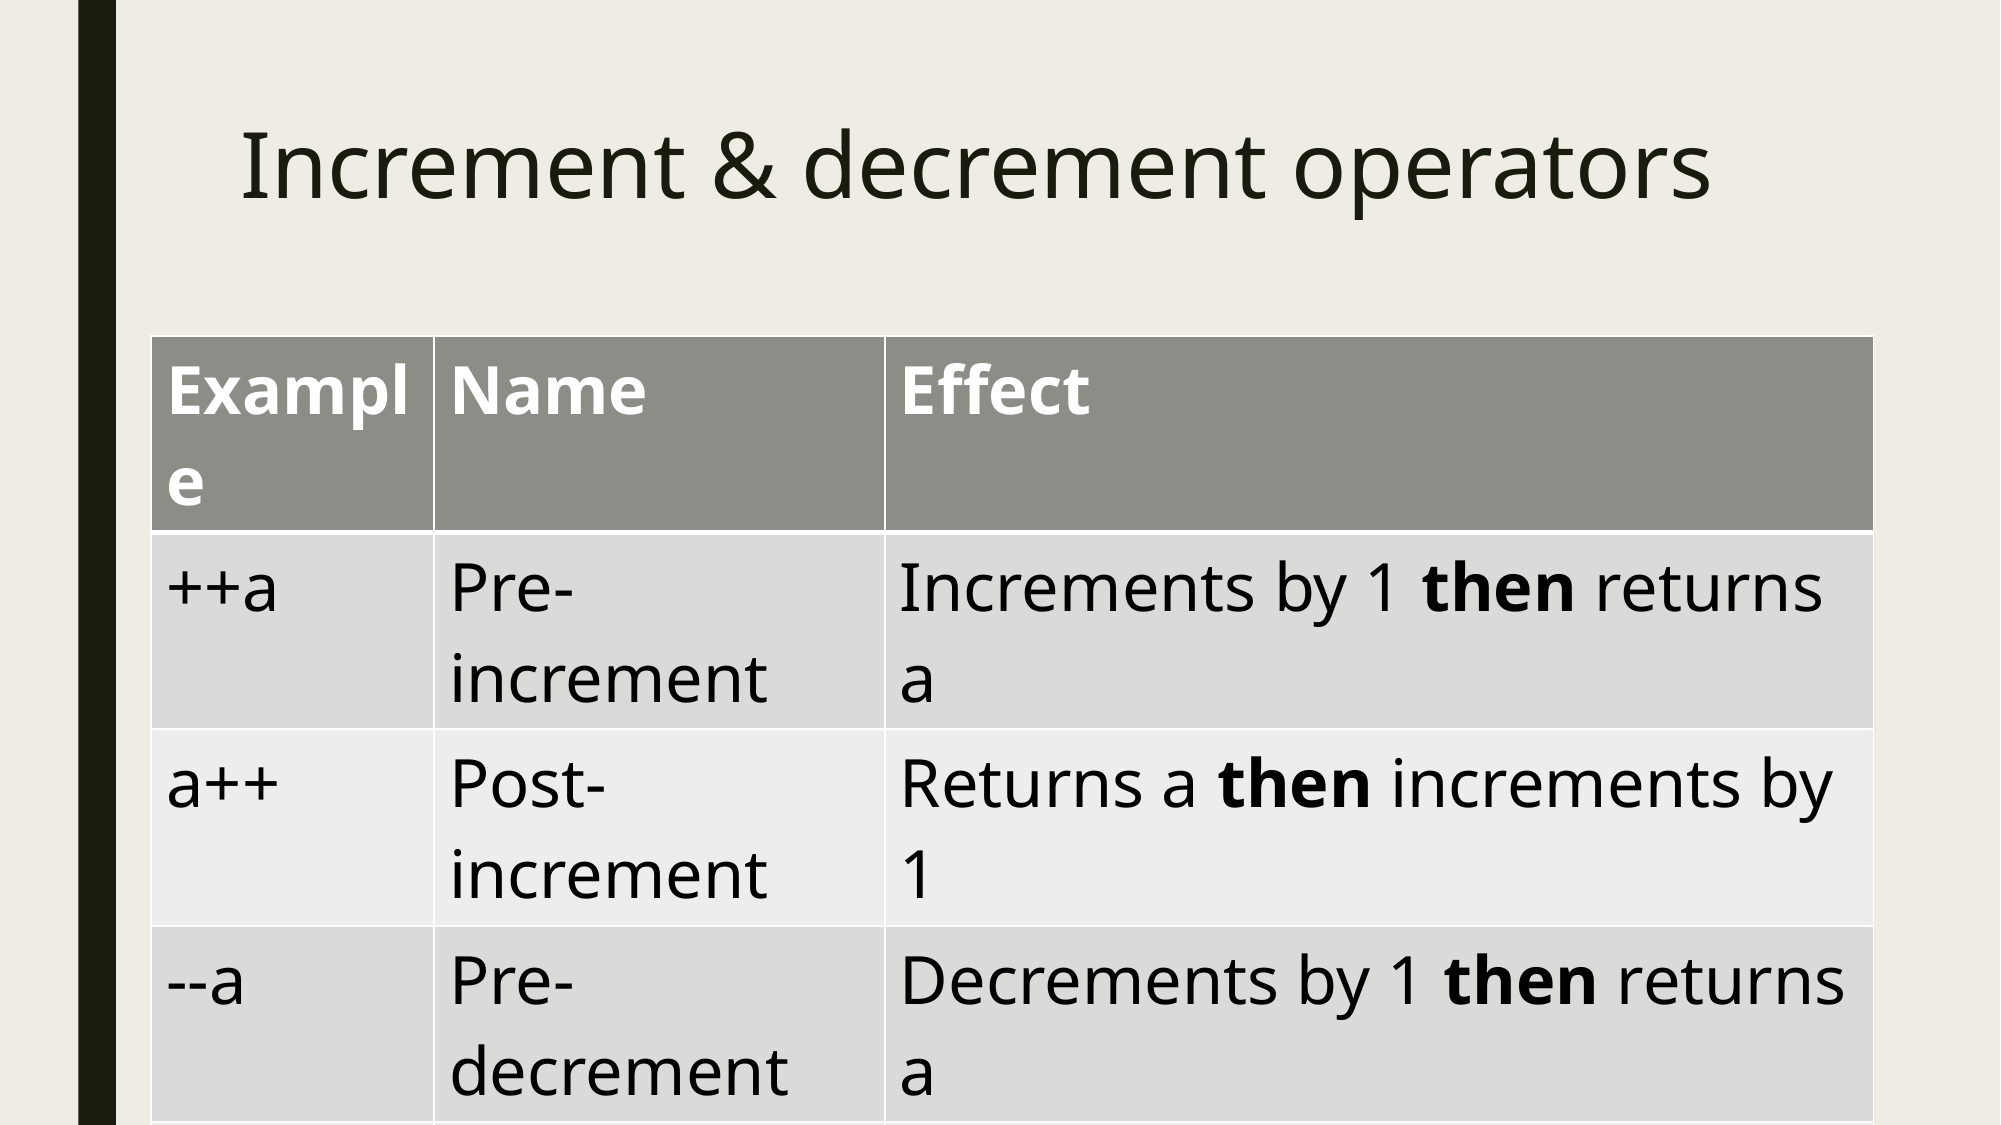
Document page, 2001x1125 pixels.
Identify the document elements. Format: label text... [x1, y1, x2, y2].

title Increment & decrement operators [225, 112, 1800, 335]
table_cell --a [152, 927, 433, 1121]
table_cell Increments by 1 then returns a [886, 535, 1873, 728]
table_cell Post-increment [435, 730, 884, 925]
table_cell Decrements by 1 then returns a [886, 927, 1873, 1121]
table_cell a++ [152, 730, 433, 925]
table_header Example [152, 337, 433, 530]
table_cell ++a [152, 535, 433, 728]
table_cell Returns a then increments by 1 [886, 730, 1873, 925]
table_cell Pre-increment [435, 535, 884, 728]
table_cell Pre-decrement [435, 927, 884, 1121]
table_header Effect [886, 337, 1873, 530]
table_header Name [435, 337, 884, 530]
